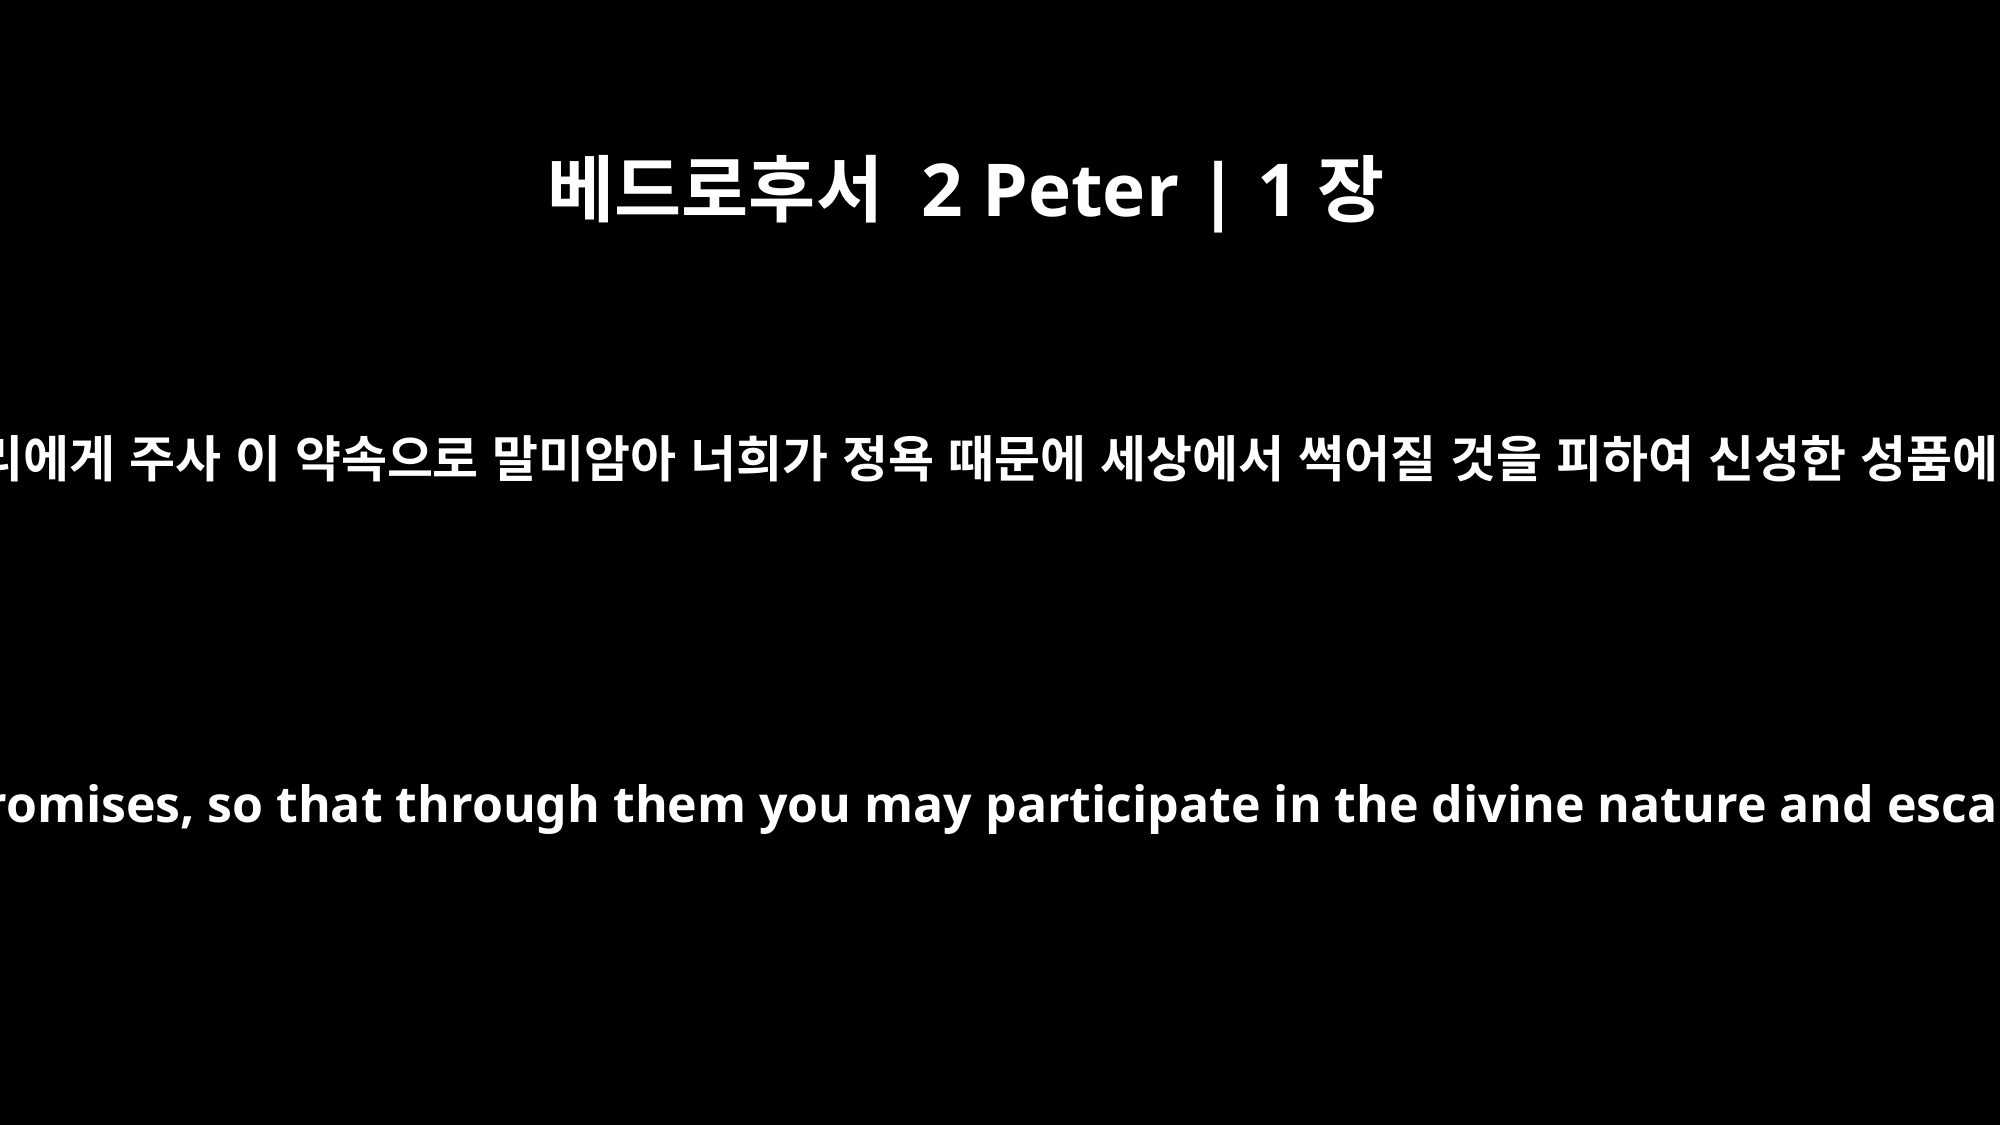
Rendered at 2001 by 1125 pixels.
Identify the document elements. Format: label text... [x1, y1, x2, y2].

text_box Through these he has given us his very great and precious promises, so that through them you may participate in the divine nature and escape the corruption in the world caused by evil desires. [0, 764, 2000, 840]
text_box 베드로후서 2 Peter | 1장 [532, 136, 1400, 239]
text_box 4 이로써 그 보배롭고 지극히 큰 약속을 우리에게 주사 이 약속으로 말미암아 너희가 정욕 때문에 세상에서 썩어질 것을 피하여 신성한 성품에 참여하는 자가 되게 하려 하셨느니라 [0, 359, 2000, 495]
